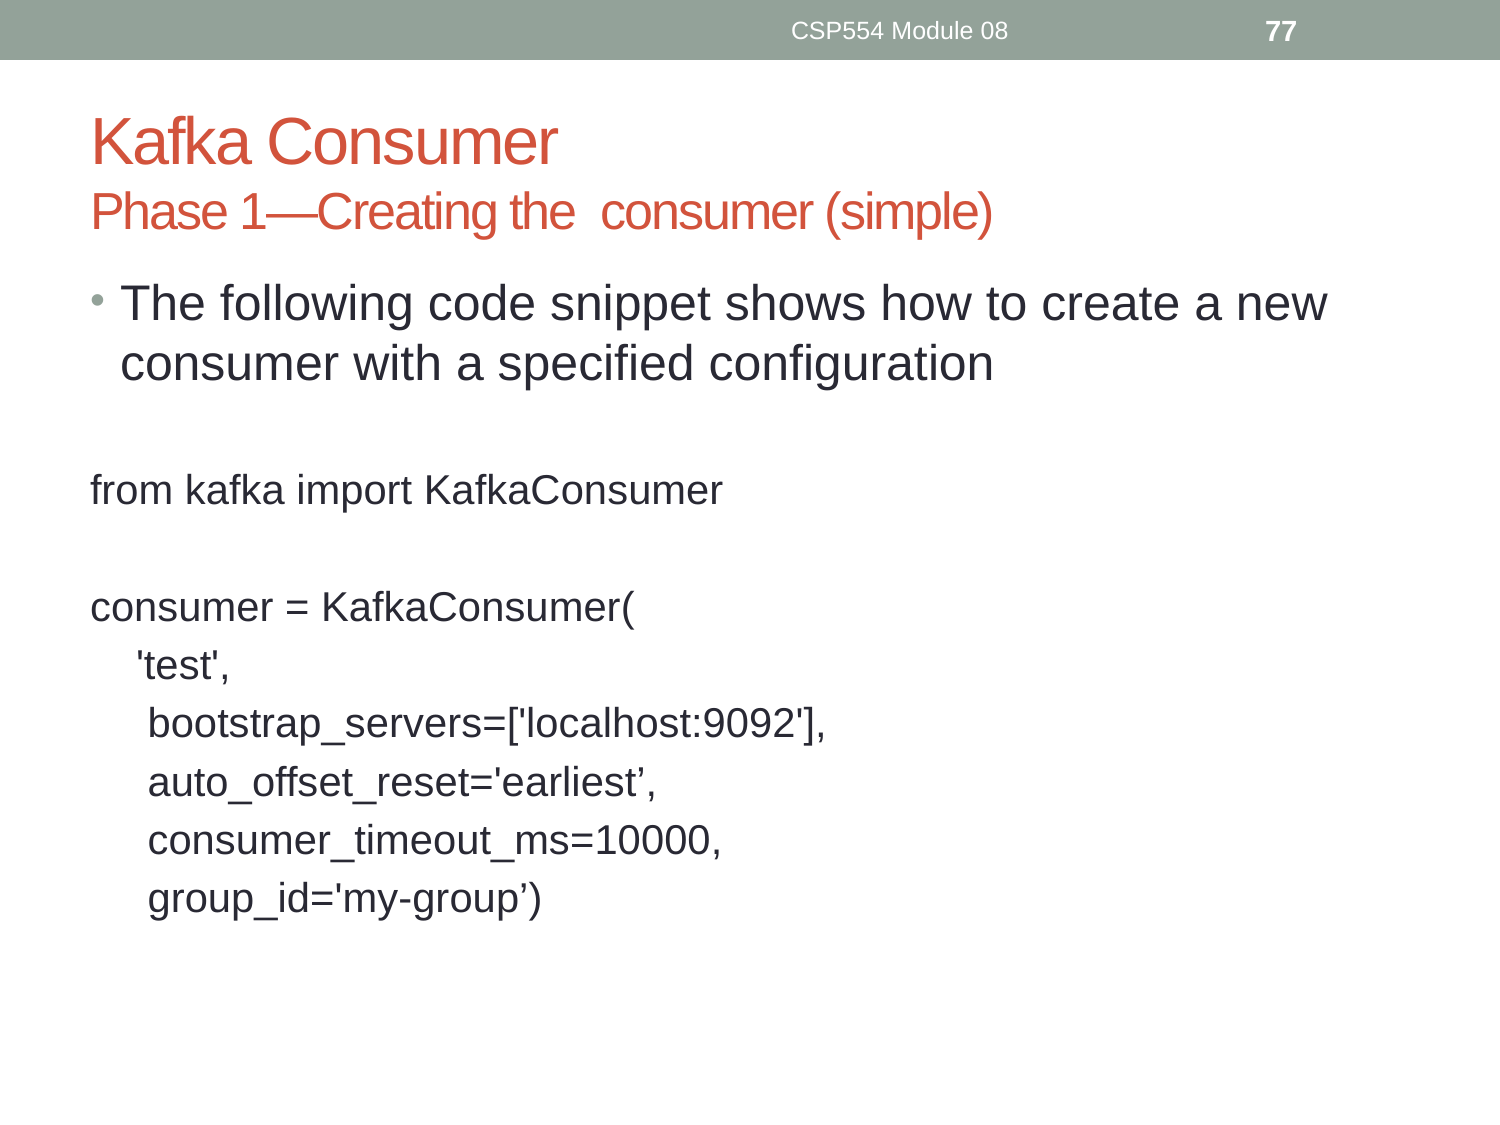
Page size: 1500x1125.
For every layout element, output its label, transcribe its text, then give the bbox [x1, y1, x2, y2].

footer CSP554 Module 08 [562, 3, 1238, 57]
title Kafka Consumer Phase 1—Creating the consumer (simple) [75, 87, 1425, 250]
list The following code snippet shows how to create a new consumer with a specified configuration from kafka import KafkaConsumer consumer = KafkaConsumer( 'test', bootstrap_servers=['localhost:9092'], auto_offset_reset='earliest’, consumer_timeout_ms=10000, group_id='my-group’) [75, 262, 1425, 1063]
slide_number 77 [1250, 3, 1425, 57]
